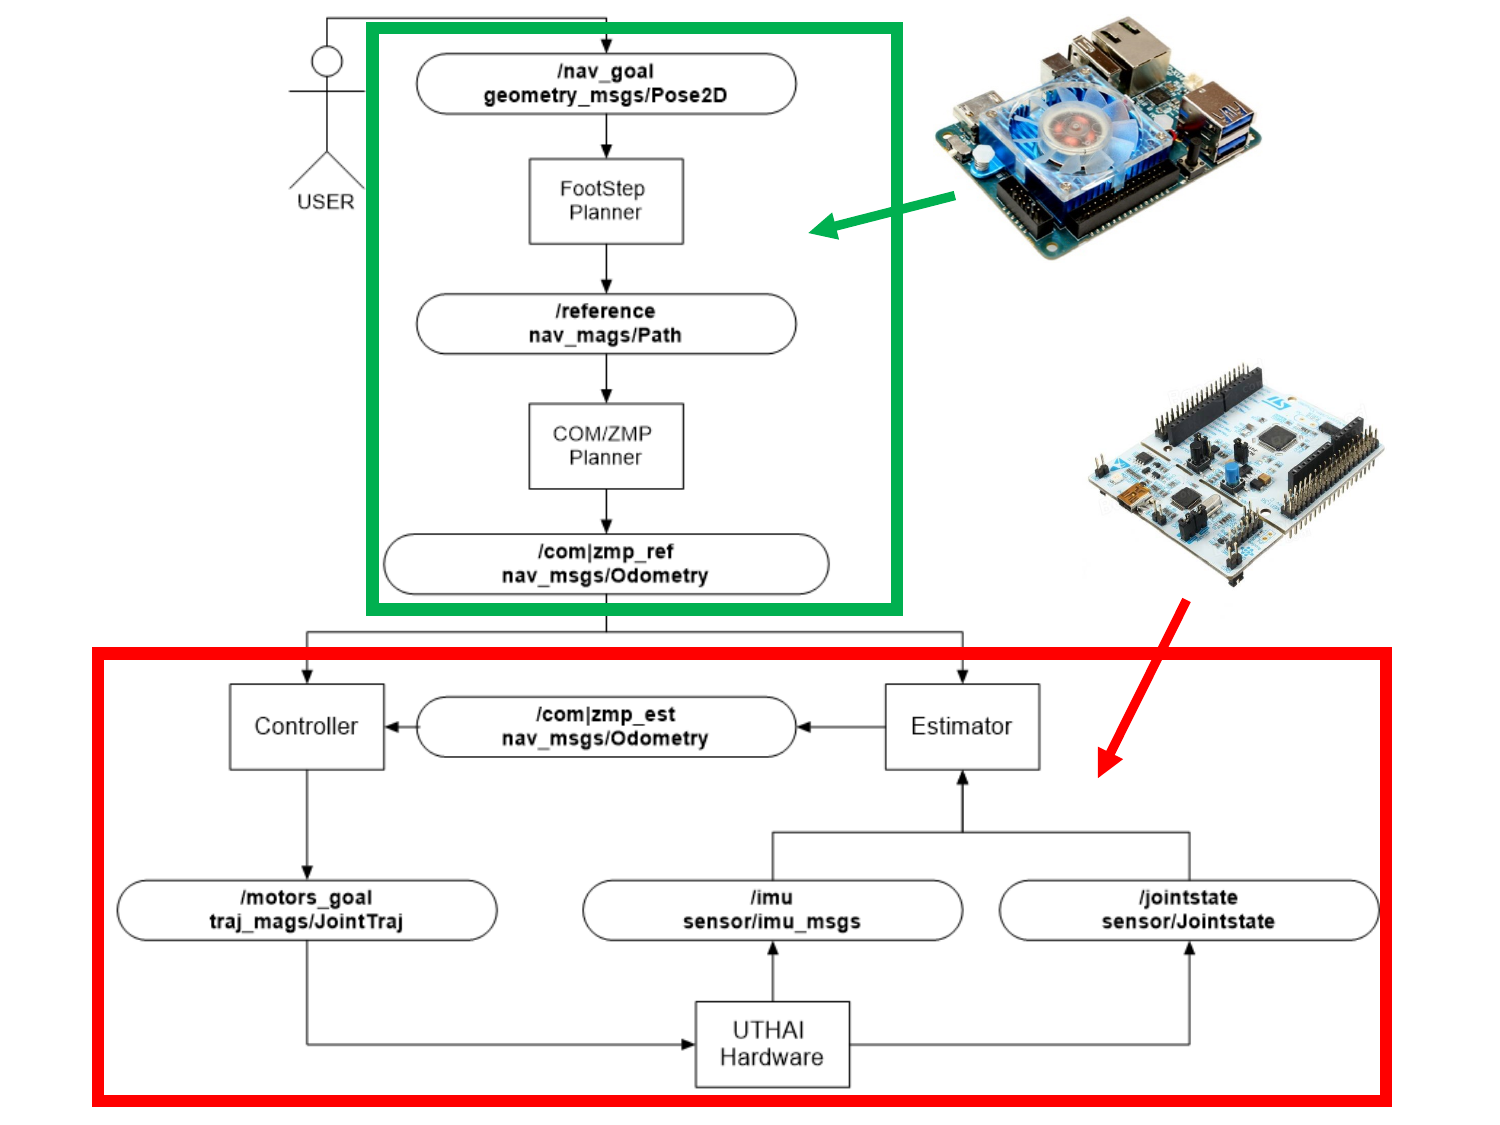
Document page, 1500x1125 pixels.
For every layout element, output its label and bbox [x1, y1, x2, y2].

picture [46, 0, 1453, 1125]
text_box [808, 195, 955, 234]
text_box [1097, 599, 1187, 779]
